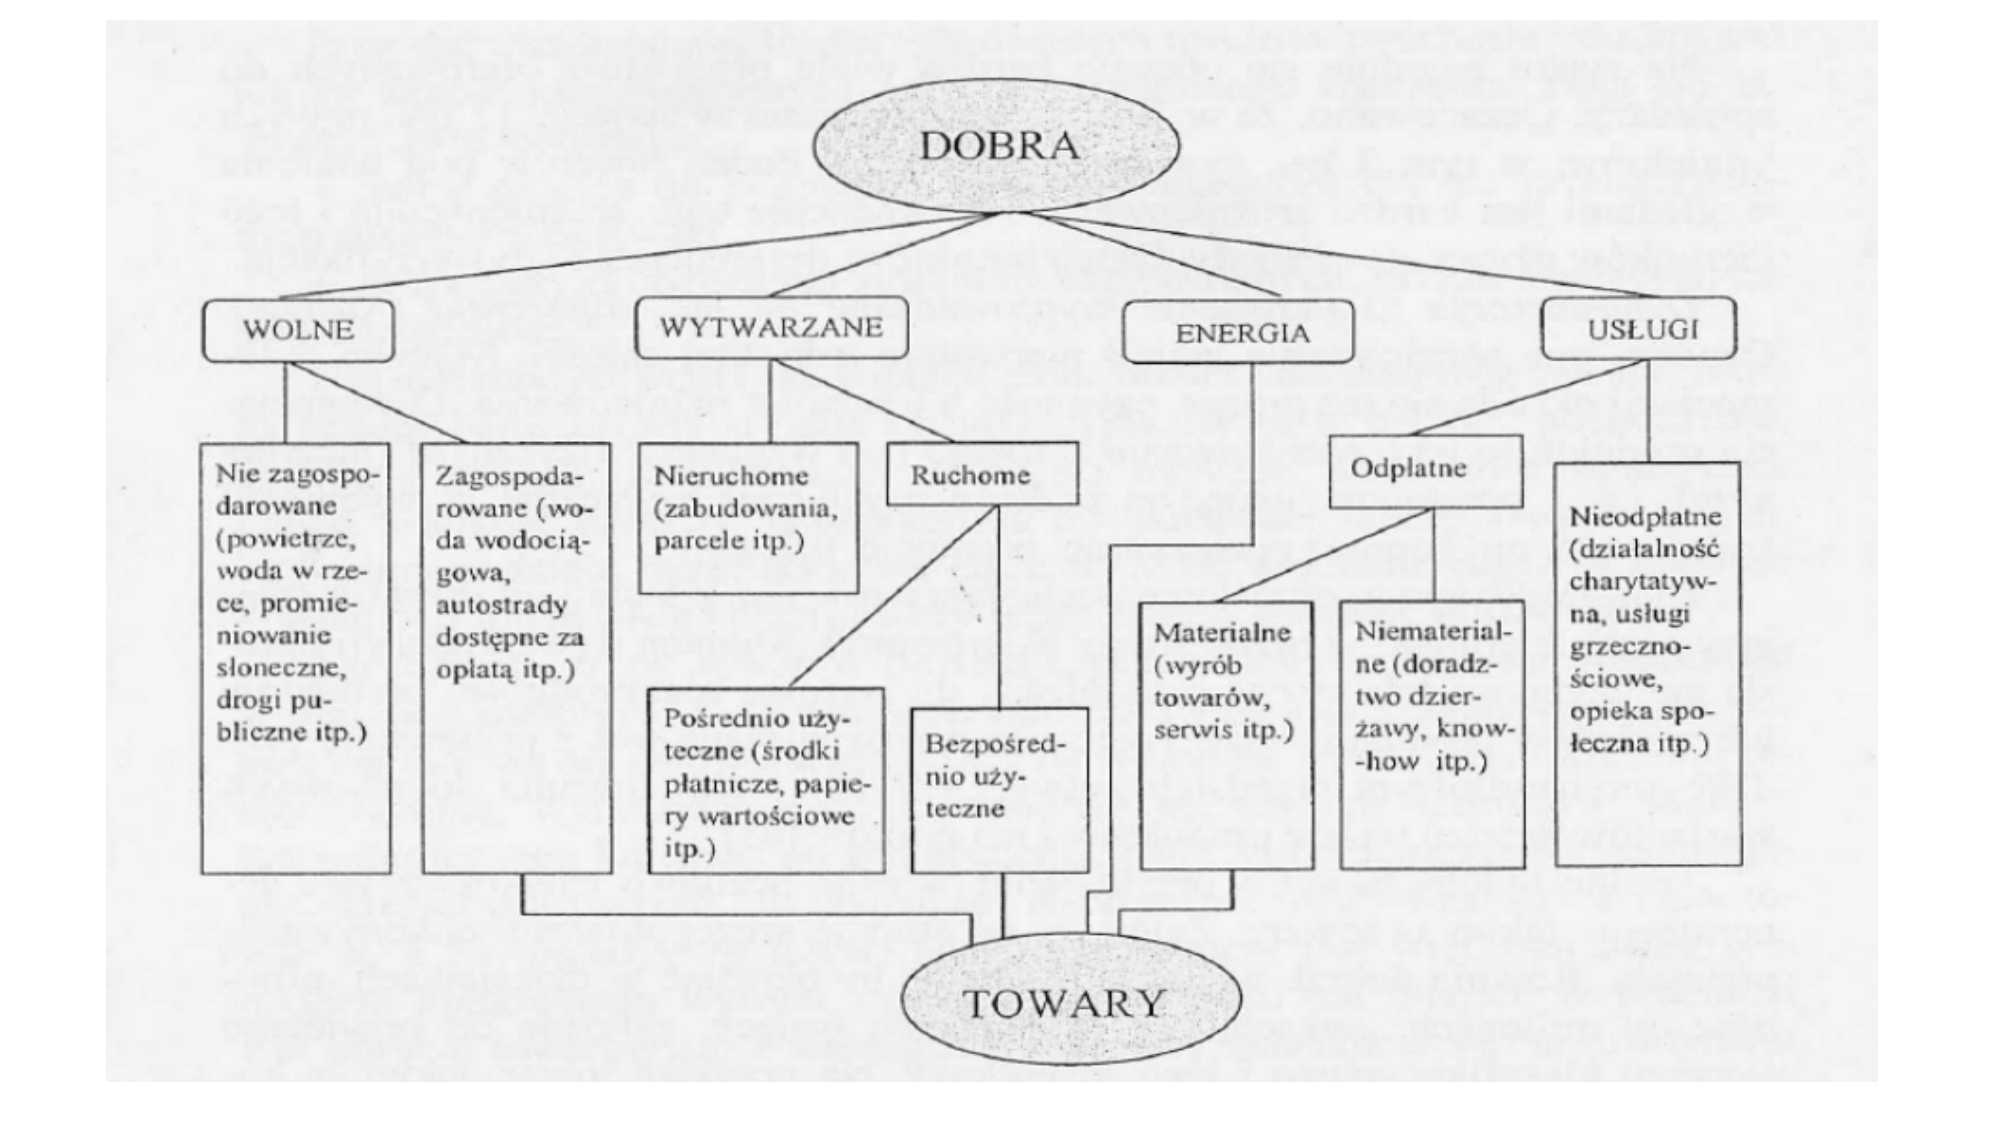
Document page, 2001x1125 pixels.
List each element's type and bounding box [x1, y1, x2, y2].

picture [106, 19, 1878, 1082]
